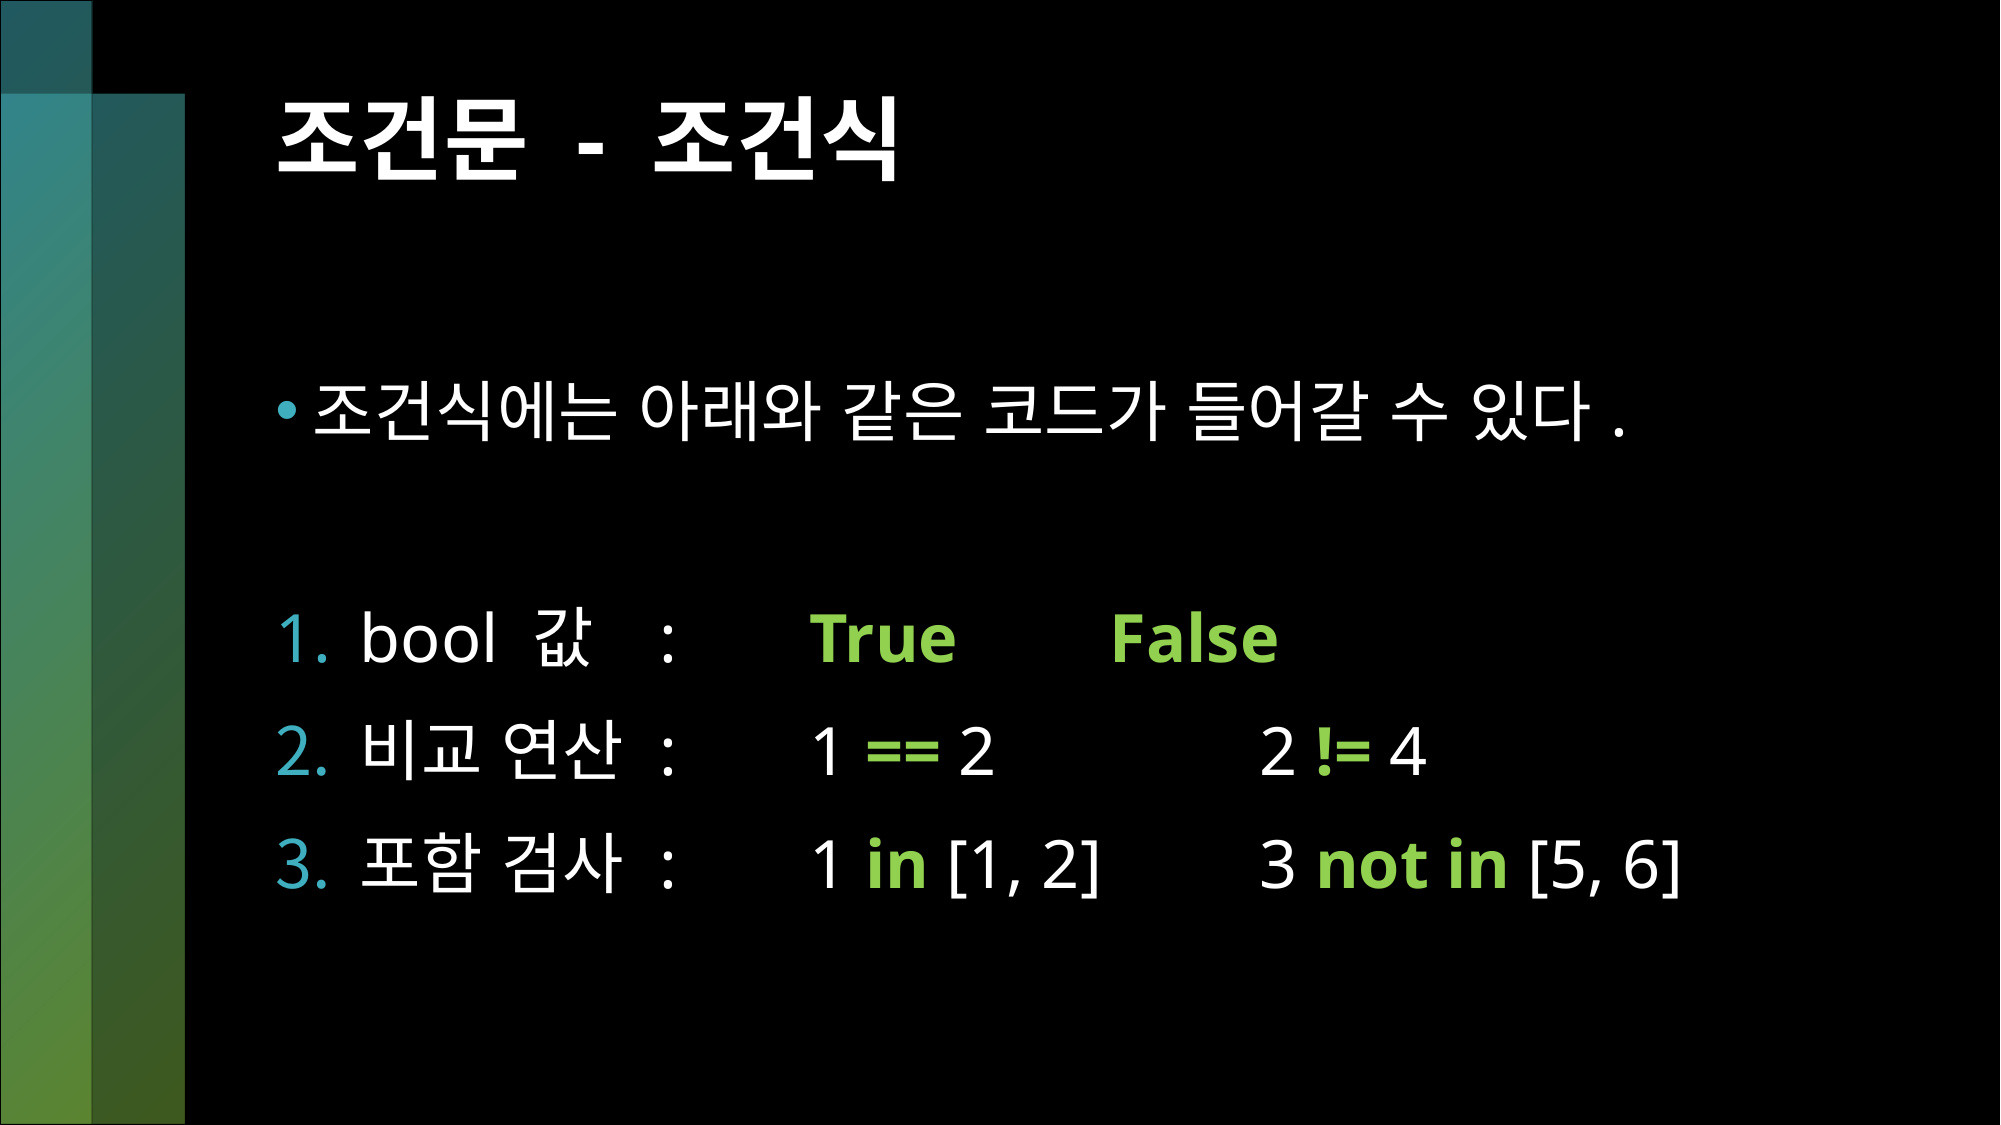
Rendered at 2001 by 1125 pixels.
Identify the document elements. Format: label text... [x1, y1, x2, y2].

text_box 조건식에는 아래와 같은 코드가 들어갈 수 있다. bool 값 : True False 비교 연산 : 1 == 2 2 != 4 포함 검사 : 1 in [1, 2] 3 not in [5, 6] [260, 354, 1817, 999]
title 조건문 - 조건식 [260, 74, 1817, 329]
